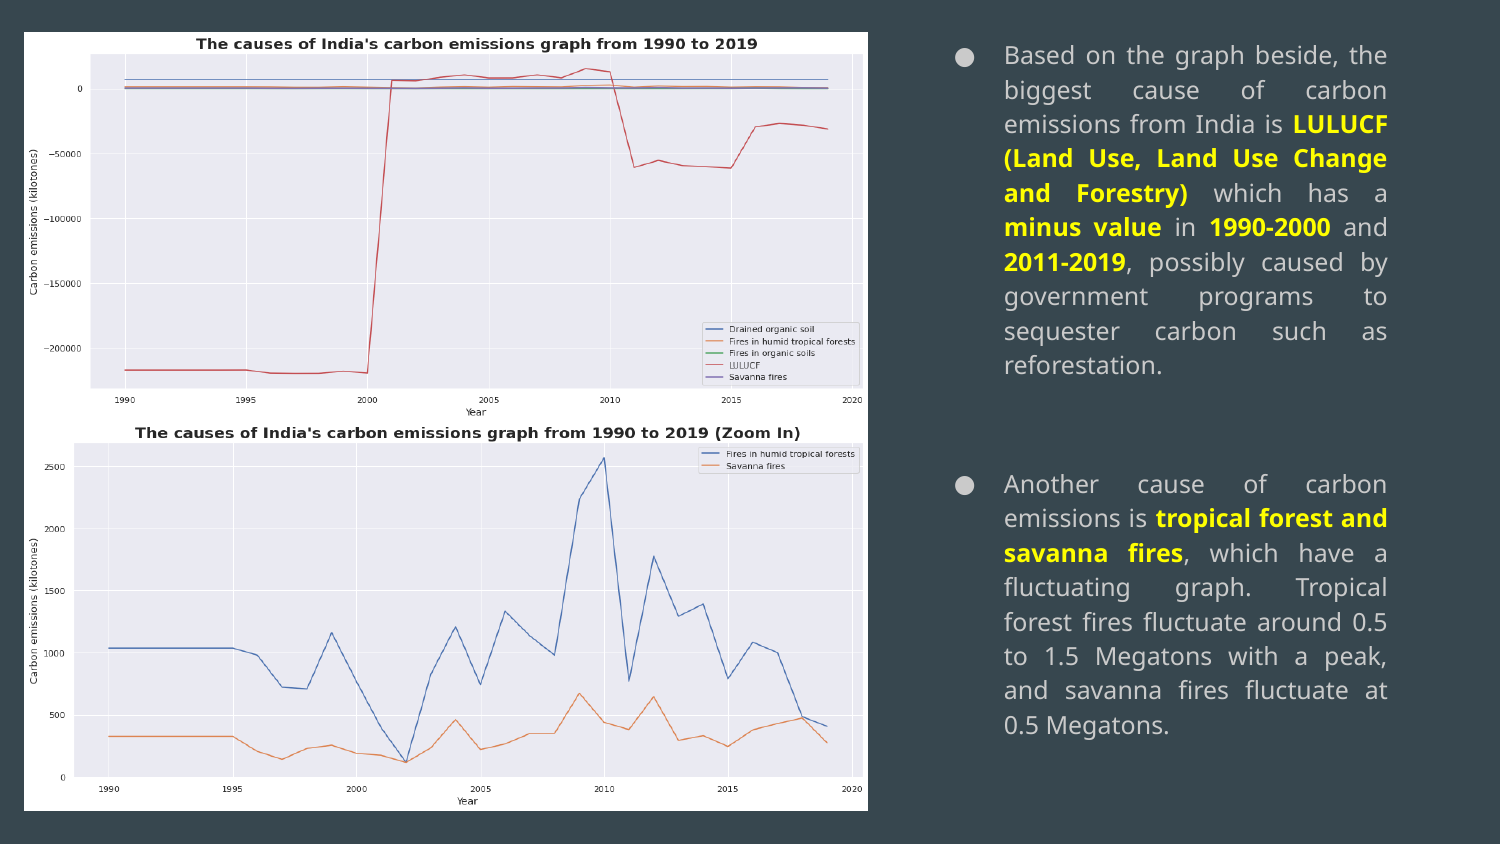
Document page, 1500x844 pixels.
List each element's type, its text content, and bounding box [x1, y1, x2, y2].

picture [24, 32, 869, 812]
list Based on the graph beside, the biggest cause of carbon emissions from India is LULUCF (Land Use, Land Use Change and Forestry) which has a minus value in 1990-2000 and 2011-2019, possibly caused by government programs to sequester carbon such as reforestation. Another cause of carbon emissions is tropical forest and savanna fires, which have a fluctuating graph. Tropical forest fires fluctuate around 0.5 to 1.5 Megatons with a peak, and savanna fires fluctuate at 0.5 Megatons. [914, 20, 1404, 805]
